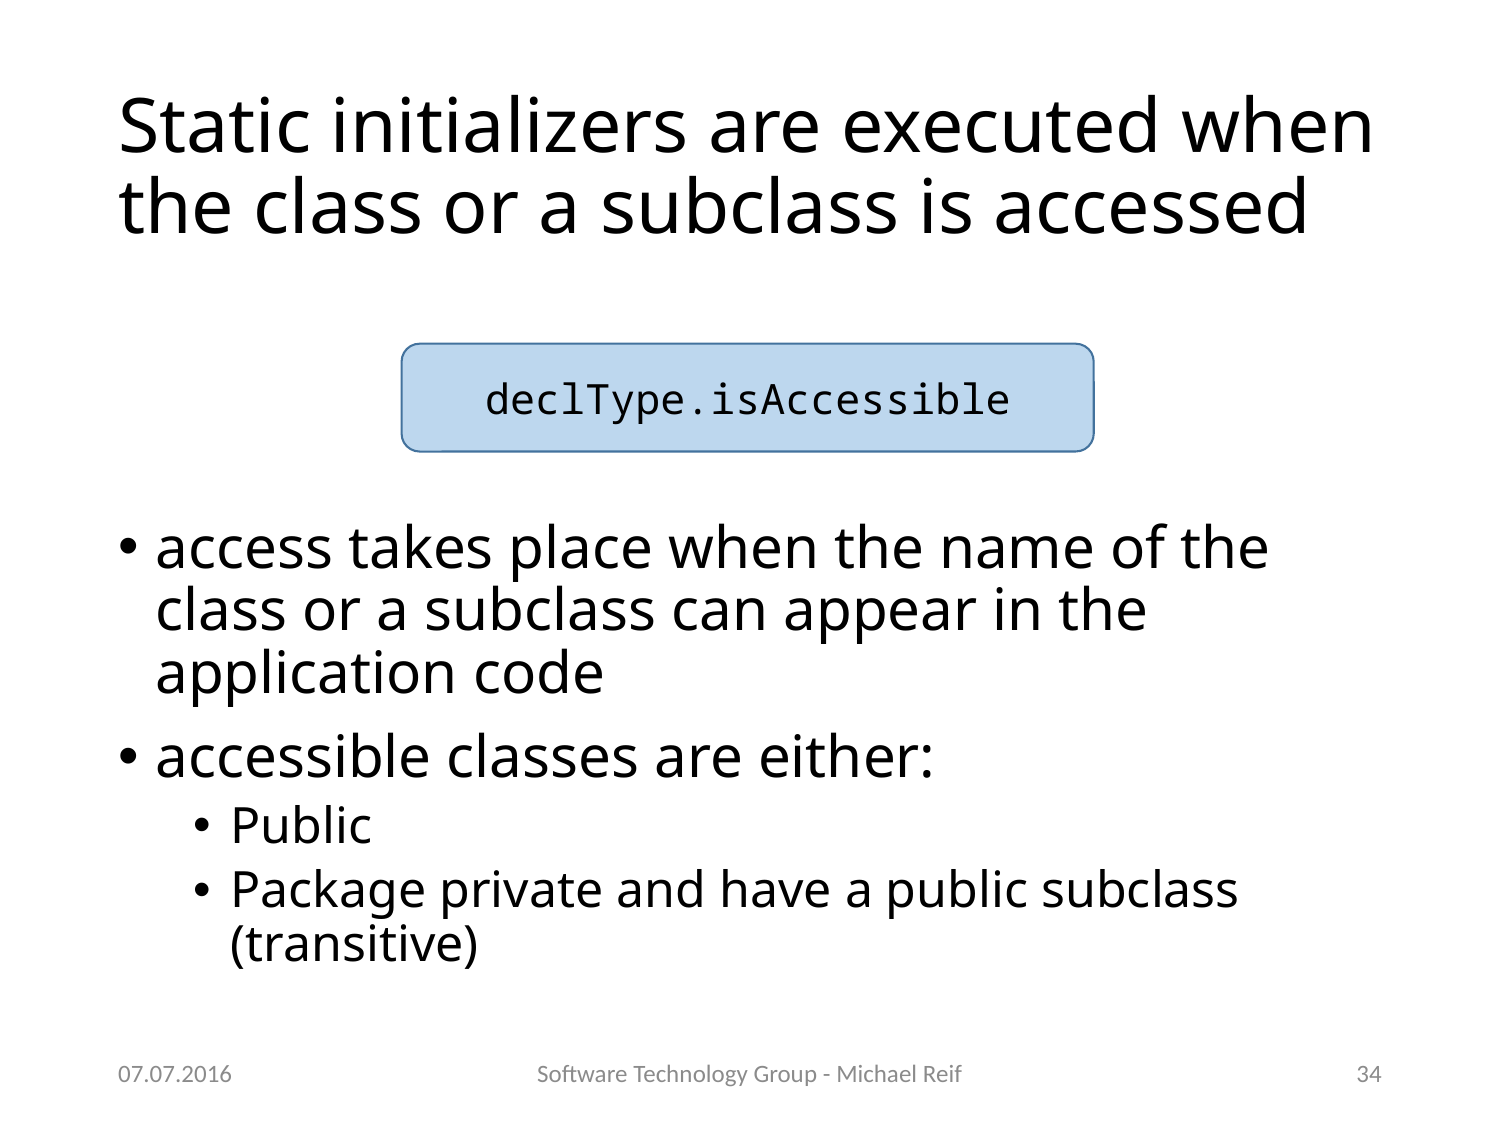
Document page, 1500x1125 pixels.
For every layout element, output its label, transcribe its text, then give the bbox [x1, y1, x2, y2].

list access takes place when the name of the class or a subclass can appear in the application code accessible classes are either: Public Package private and have a public subclass (transitive) [103, 299, 1397, 1014]
footer Software Technology Group - Michael Reif [496, 1042, 1004, 1103]
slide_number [103, 1042, 441, 1103]
title Static initializers are executed when the class or a subclass is accessed [103, 59, 1397, 278]
text_box declType.isAccessible [400, 342, 1095, 453]
slide_number 34 [1059, 1042, 1397, 1103]
